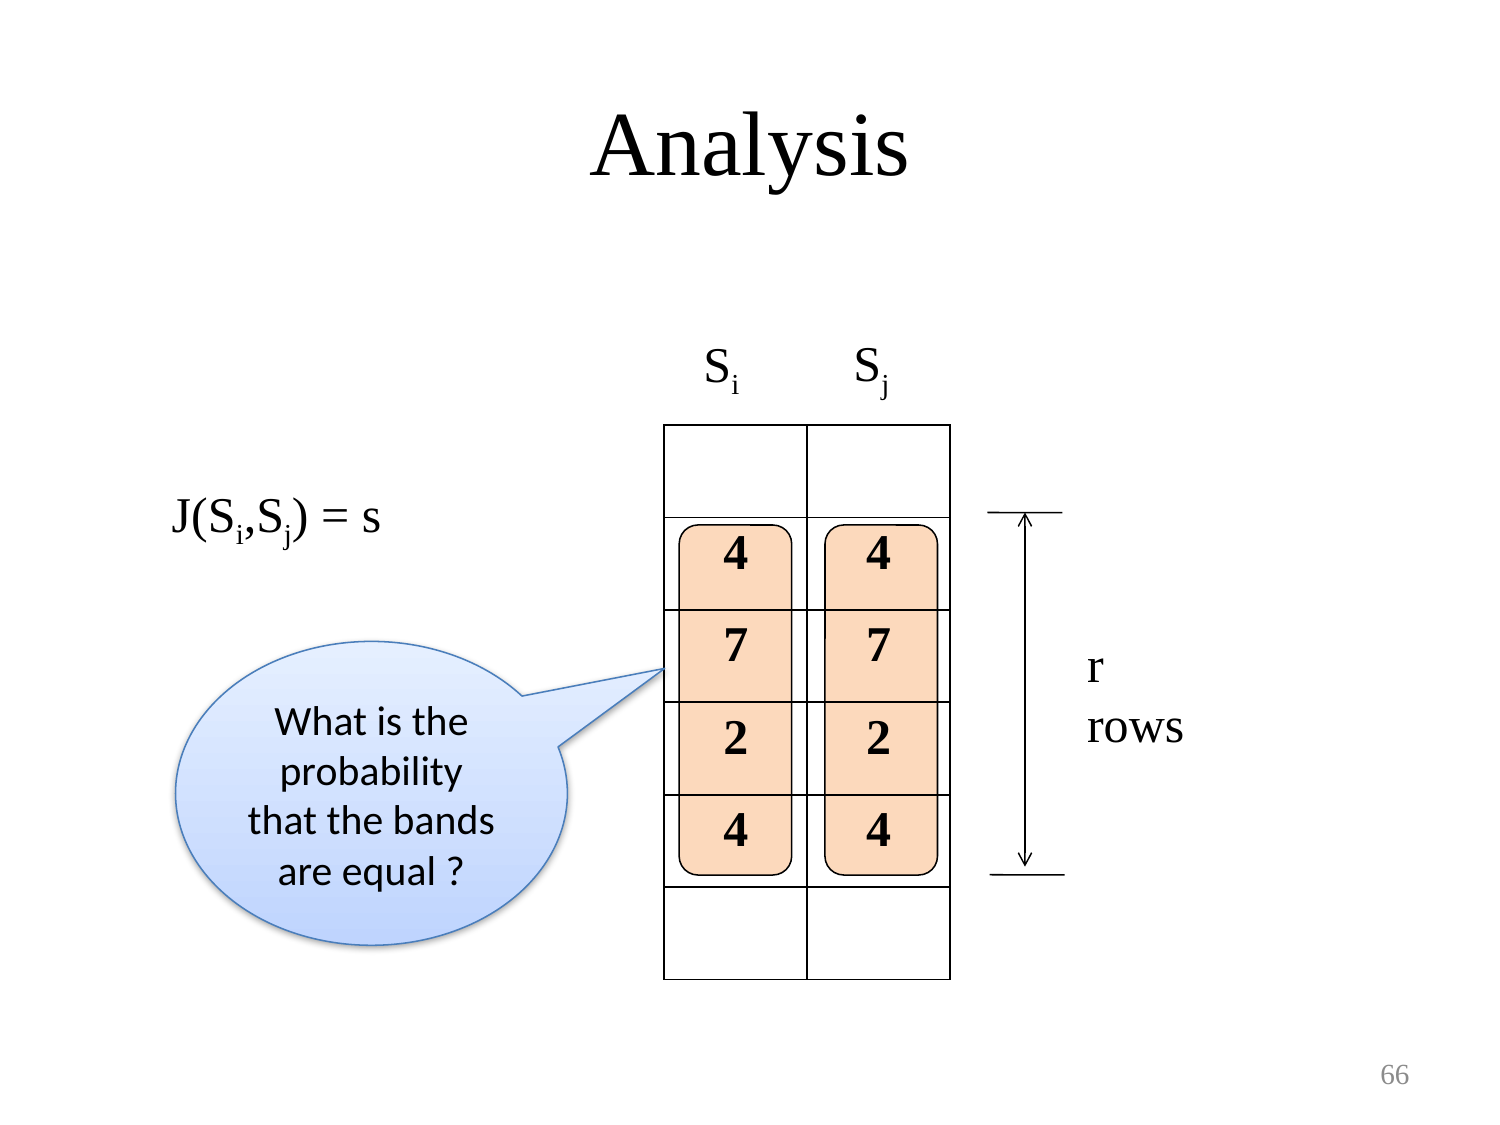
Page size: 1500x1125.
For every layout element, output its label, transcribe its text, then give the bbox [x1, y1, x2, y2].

table_cell 4 [808, 518, 949, 609]
table_header [665, 426, 806, 517]
table_cell 4 [665, 518, 806, 609]
title Analysis [75, 45, 1425, 233]
table_cell 4 [665, 796, 806, 886]
text_box What is the probability that the bands are equal ? [174, 640, 666, 947]
table_cell 7 [808, 611, 949, 701]
slide_number 66 [1074, 1042, 1425, 1103]
text_box r rows [1072, 624, 1200, 760]
text_box J(Si,Sj) = s [156, 474, 397, 558]
table_cell [808, 888, 949, 979]
table_cell 2 [665, 703, 806, 794]
text_box Sj [838, 324, 905, 408]
text_box Si [688, 324, 755, 408]
table_header [808, 426, 949, 517]
table_cell 7 [665, 611, 806, 701]
table_cell [665, 888, 806, 979]
table_cell 4 [808, 796, 949, 886]
table_cell 2 [808, 703, 949, 794]
